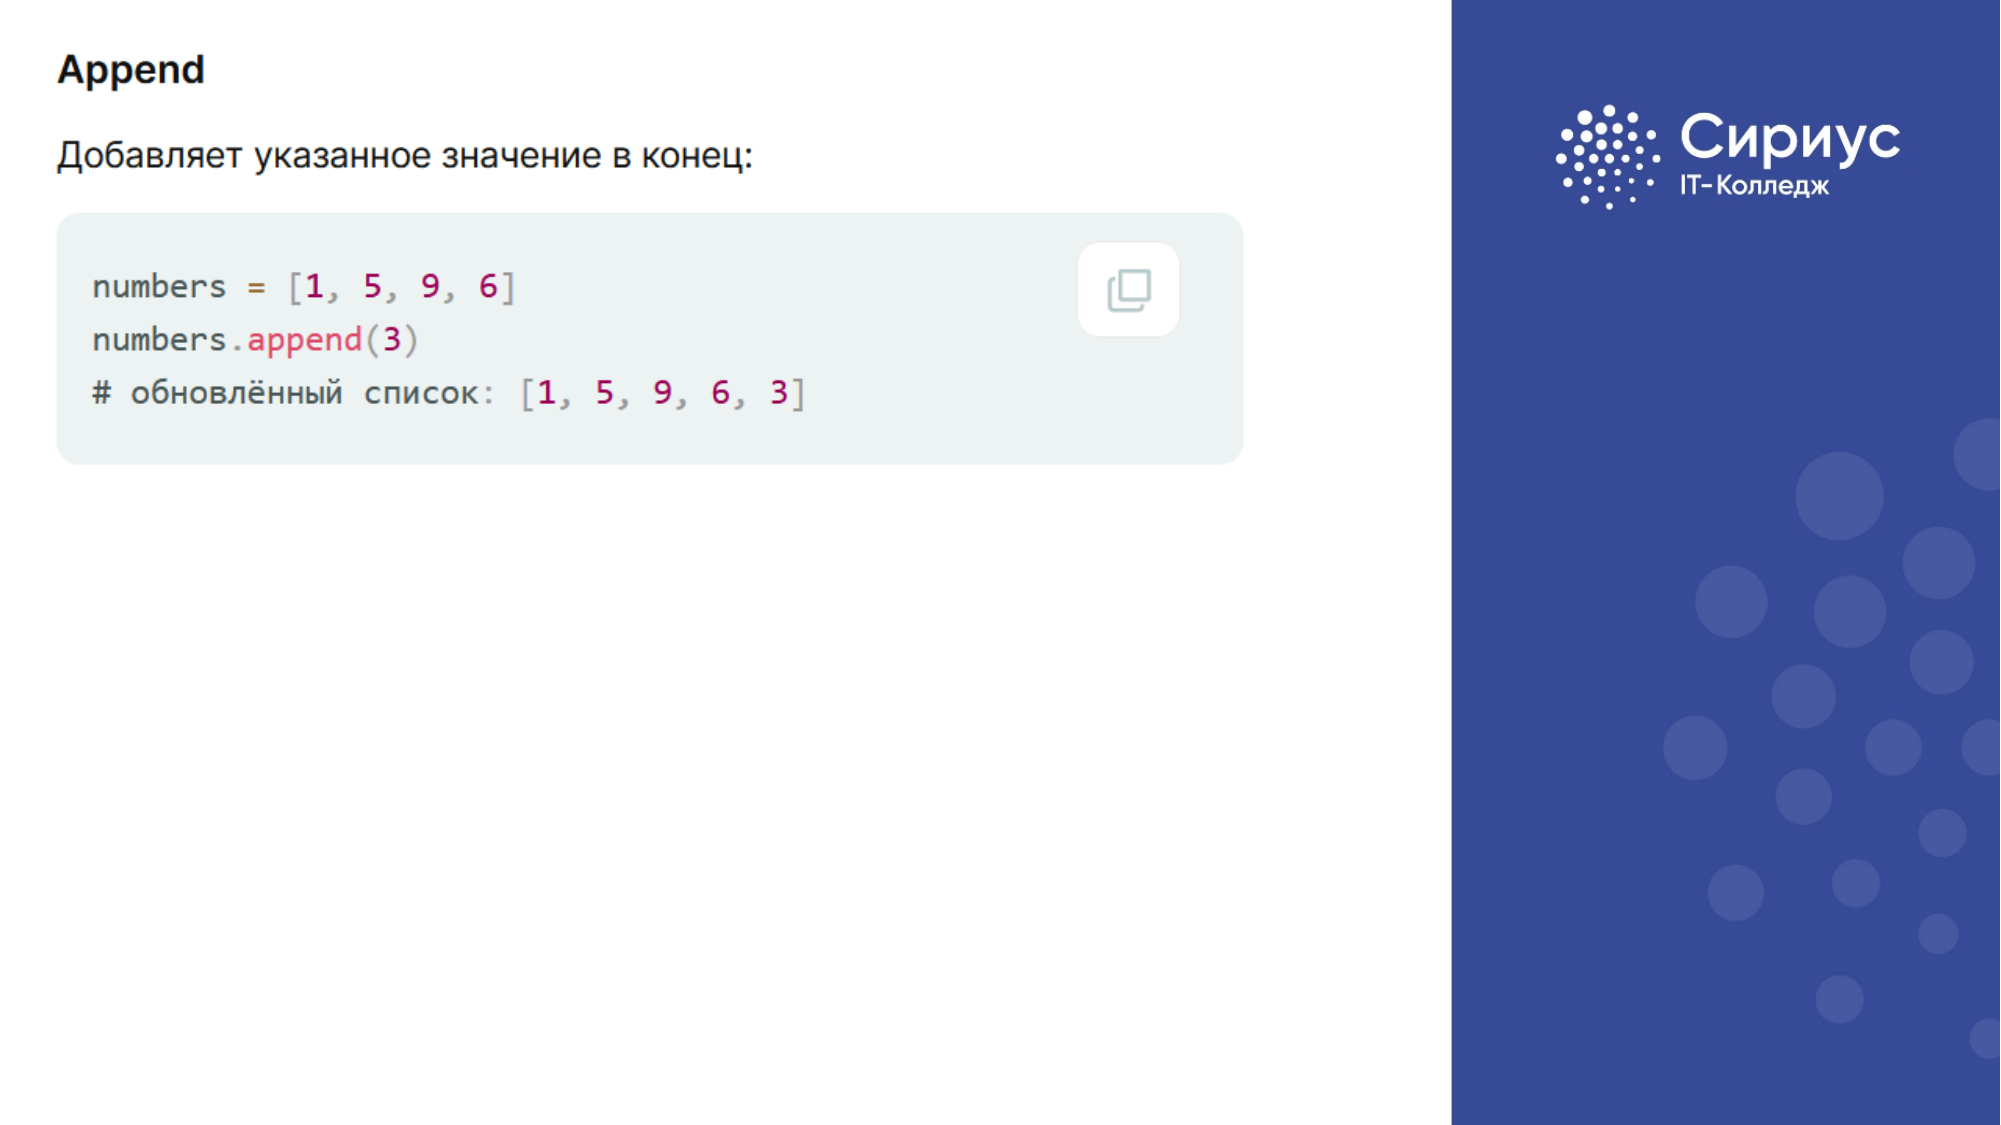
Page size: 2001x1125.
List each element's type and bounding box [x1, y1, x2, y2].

picture [24, 27, 1286, 504]
list [0, 0, 2000, 1125]
